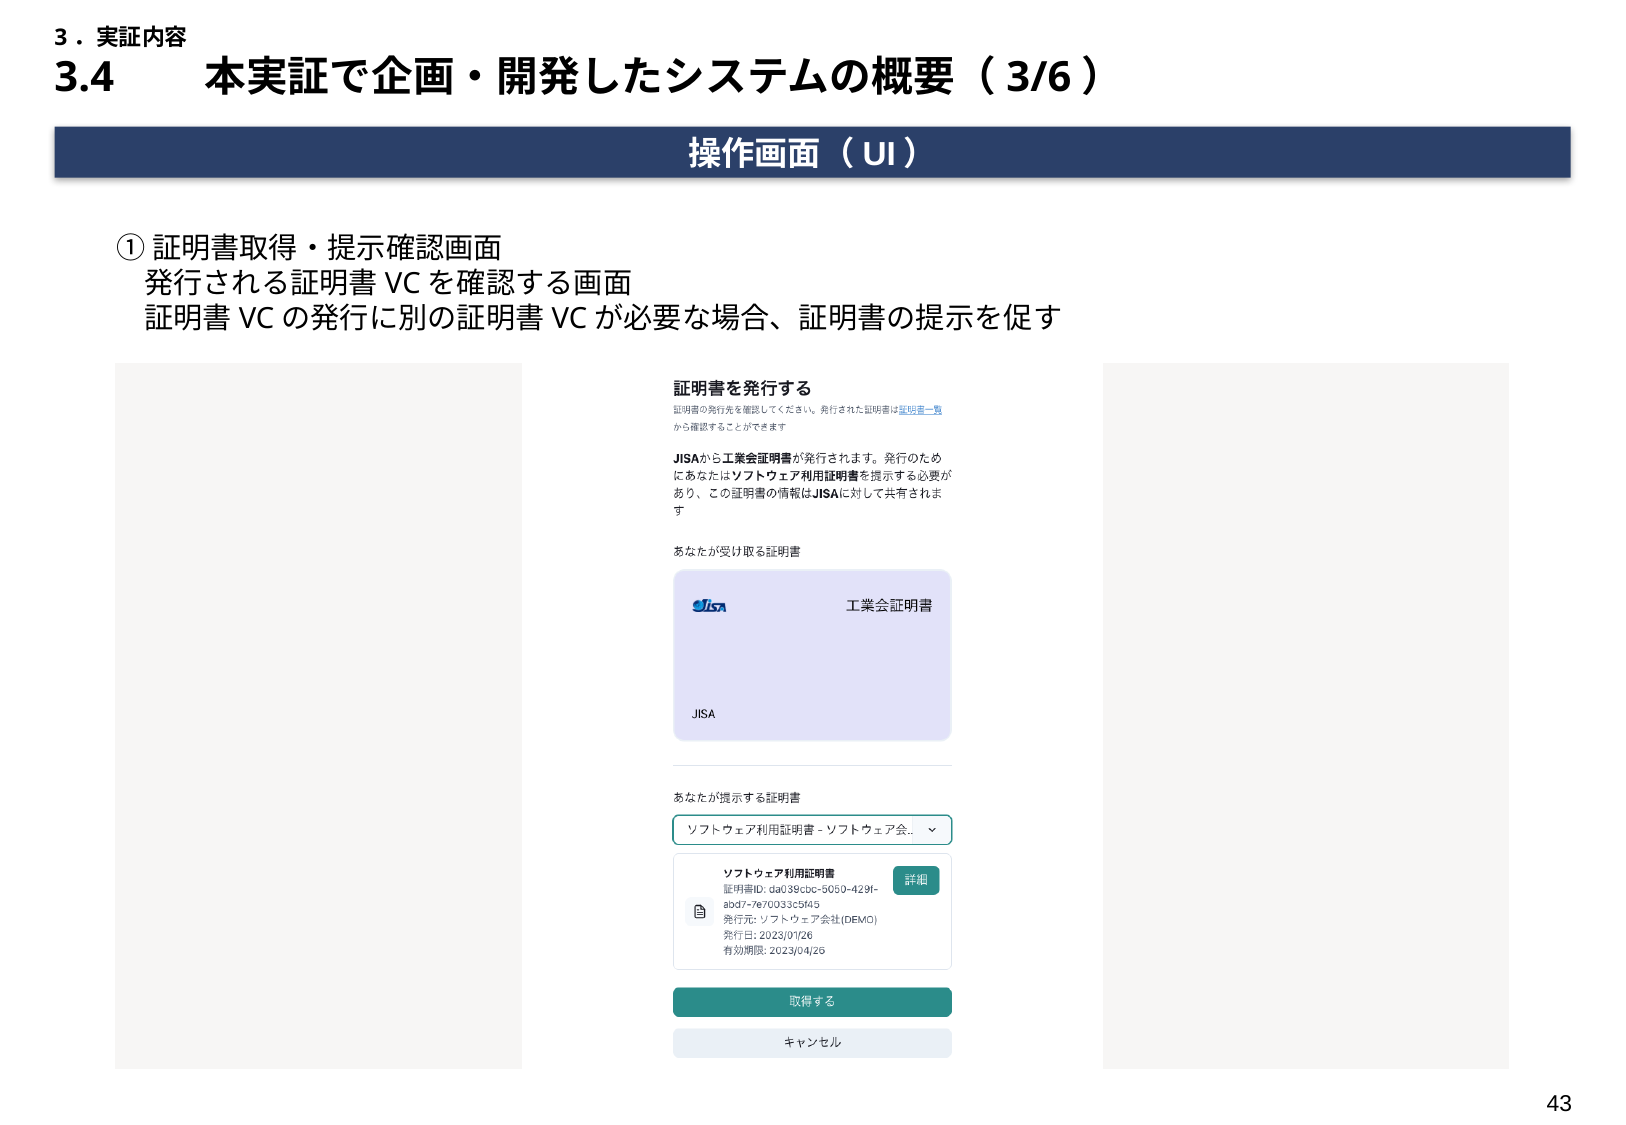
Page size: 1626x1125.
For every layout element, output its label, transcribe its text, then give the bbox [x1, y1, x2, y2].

text_box 操作画面（UI） [54, 126, 1572, 178]
text_box ①証明書取得・提示確認画面 発行される証明書VCを確認する画面 証明書VCの発行に別の証明書VCが必要な場合、証明書の提示を促す [115, 222, 1211, 363]
picture [115, 363, 1509, 1069]
title 3．実証内容 3.4 本実証で企画・開発したシステムの概要（3/6） [54, 15, 1571, 83]
